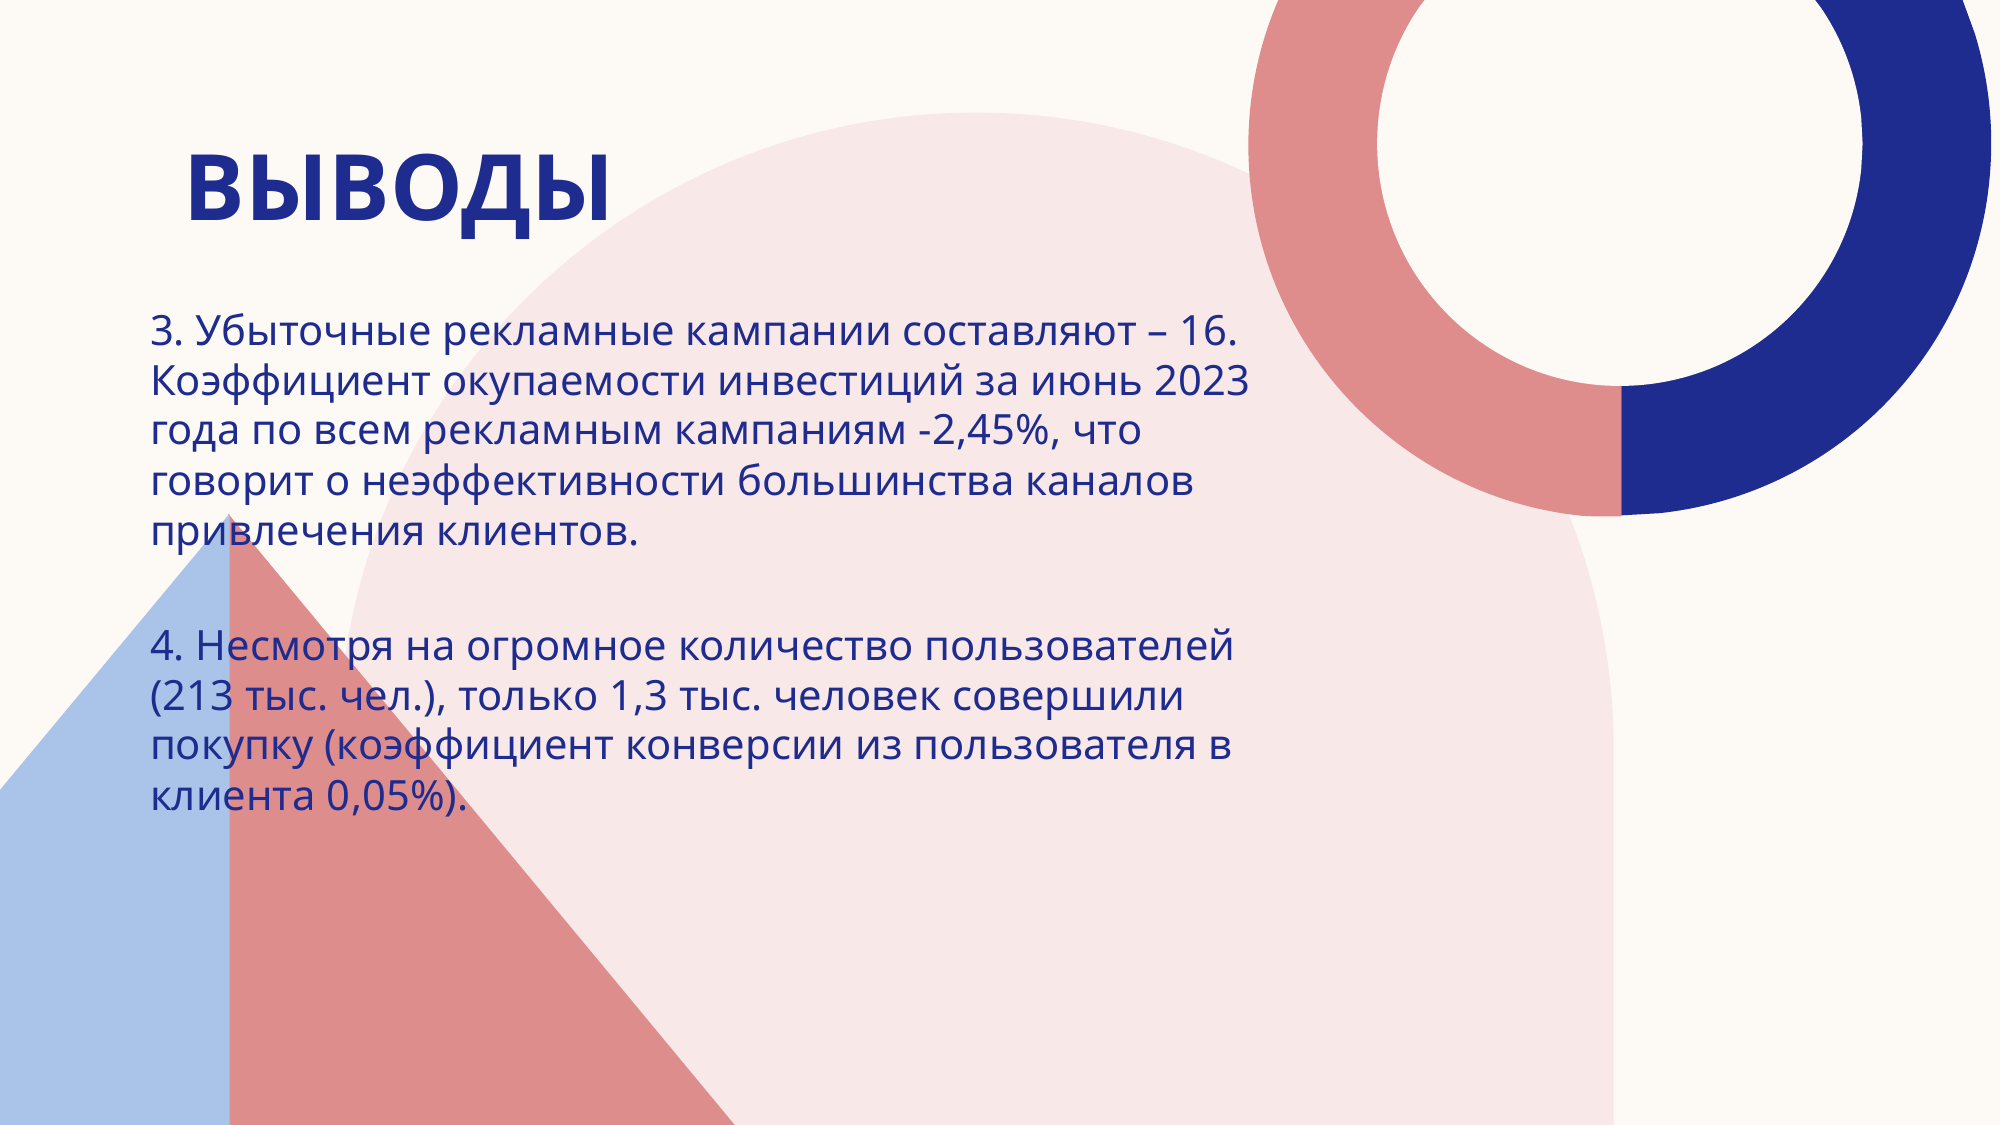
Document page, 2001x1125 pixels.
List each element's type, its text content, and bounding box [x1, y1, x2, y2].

text_box 3. Убыточные рекламные кампании составляют – 16. Коэффициент окупаемости инвестиций за июнь 2023 года по всем рекламным кампаниям -2,45%, что говорит о неэффективности большинства каналов привлечения клиентов. 4. Несмотря на огромное количество пользователей (213 тыс. чел.), только 1,3 тыс. человек совершили покупку (коэффициент конверсии из пользователя в клиента 0,05%). [135, 295, 1296, 902]
title Выводы [135, 120, 689, 246]
